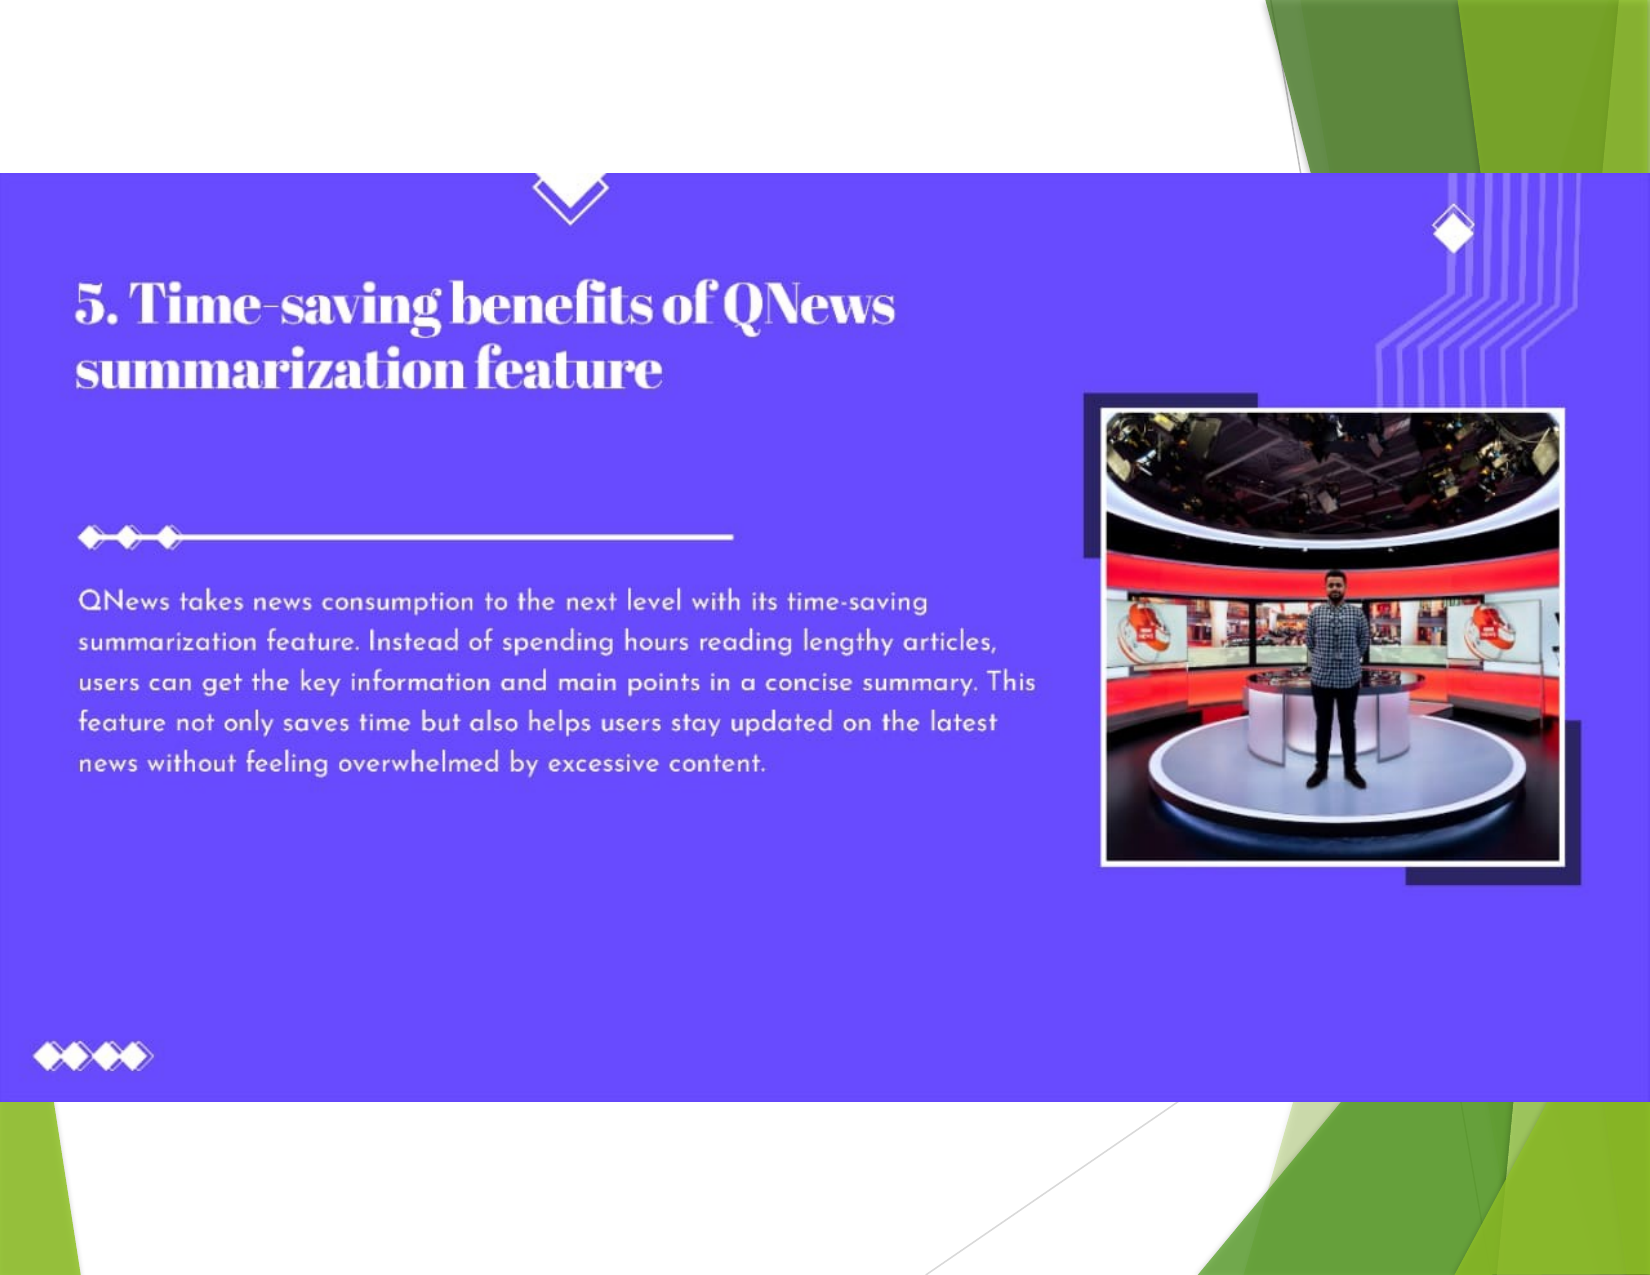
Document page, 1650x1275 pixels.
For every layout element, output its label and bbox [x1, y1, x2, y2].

text_box [0, 173, 1650, 1102]
